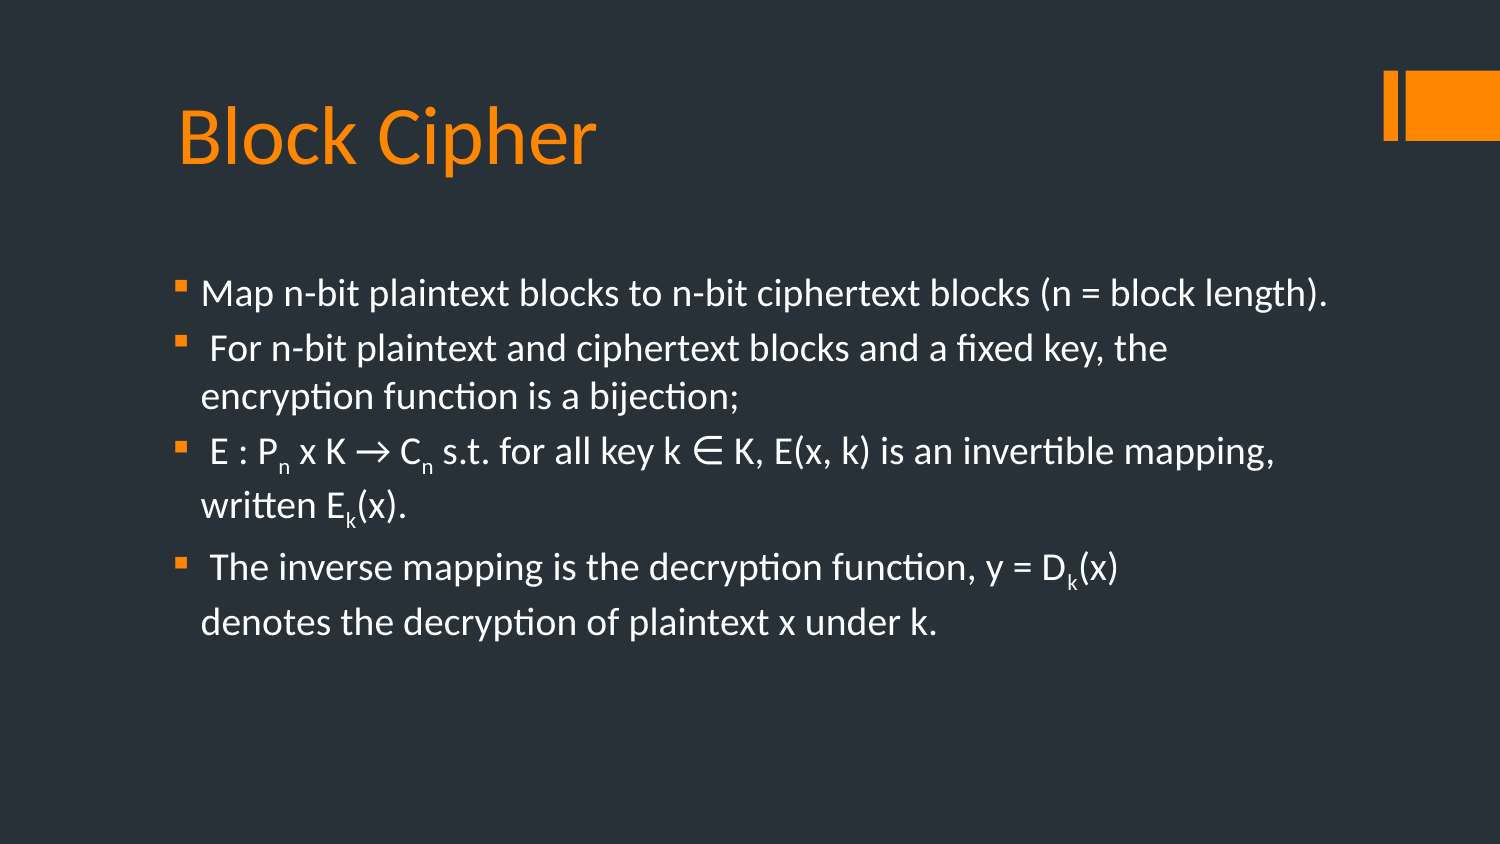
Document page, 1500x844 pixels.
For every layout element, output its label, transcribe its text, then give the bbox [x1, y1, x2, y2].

title Block Cipher [162, 46, 1363, 189]
list Map n-bit plaintext blocks to n-bit ciphertext blocks (n = block length). For n-bit plaintext and ciphertext blocks and a fixed key, the encryption function is a bijection; E : Pn x K → Cn s.t. for all key k ∈ K, E(x, k) is an invertible mapping, written Ek(x). The inverse mapping is the decryption function, y = Dk(x) denotes the decryption of plaintext x under k. [150, 259, 1350, 777]
